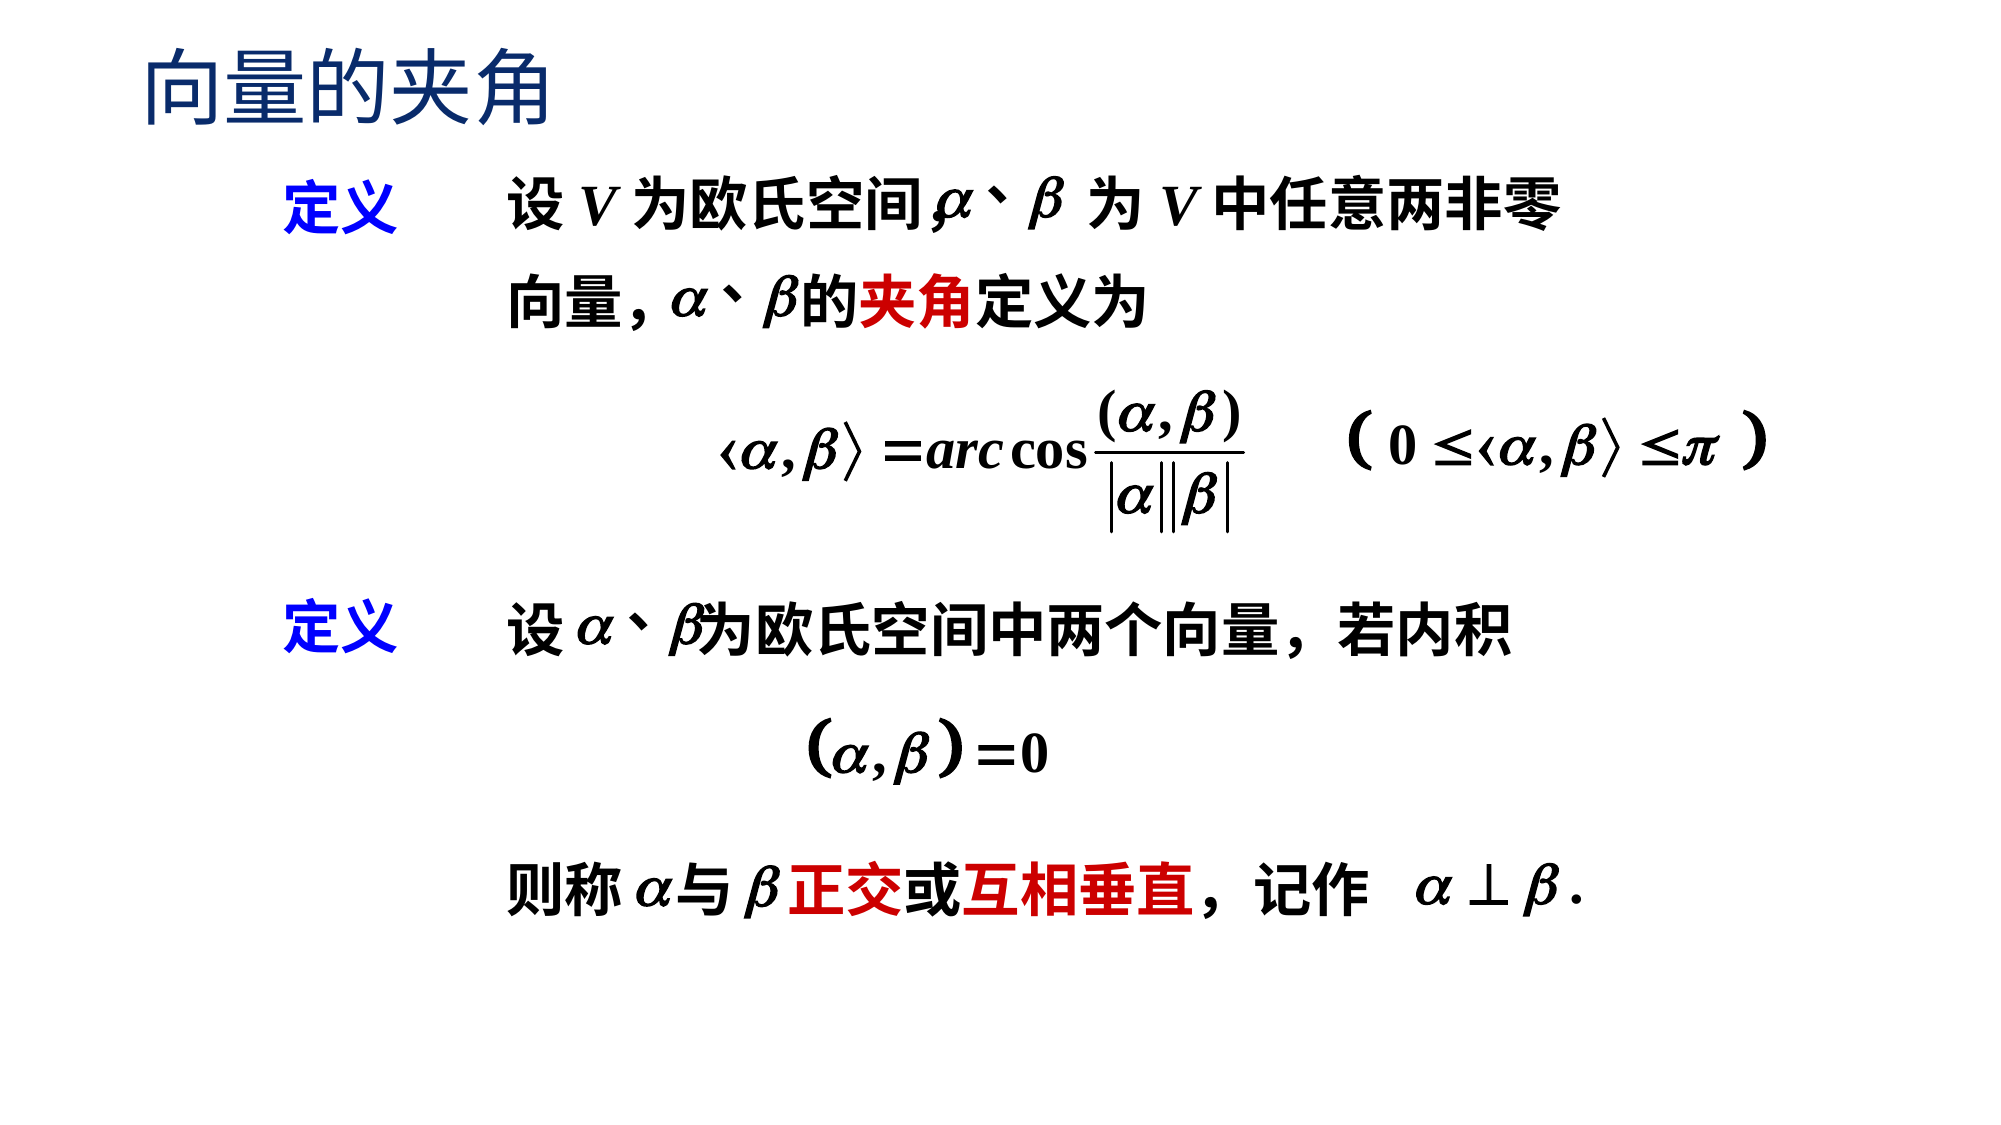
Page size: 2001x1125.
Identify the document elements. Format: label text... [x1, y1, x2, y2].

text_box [715, 380, 1366, 538]
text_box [491, 585, 1768, 672]
text_box 向量的夹角 [125, 28, 1662, 144]
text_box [491, 159, 1793, 246]
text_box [805, 715, 1052, 798]
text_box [491, 845, 1685, 932]
text_box 定义 [267, 164, 775, 249]
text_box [491, 258, 1366, 345]
text_box 定义 [267, 582, 775, 668]
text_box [1346, 407, 1767, 490]
